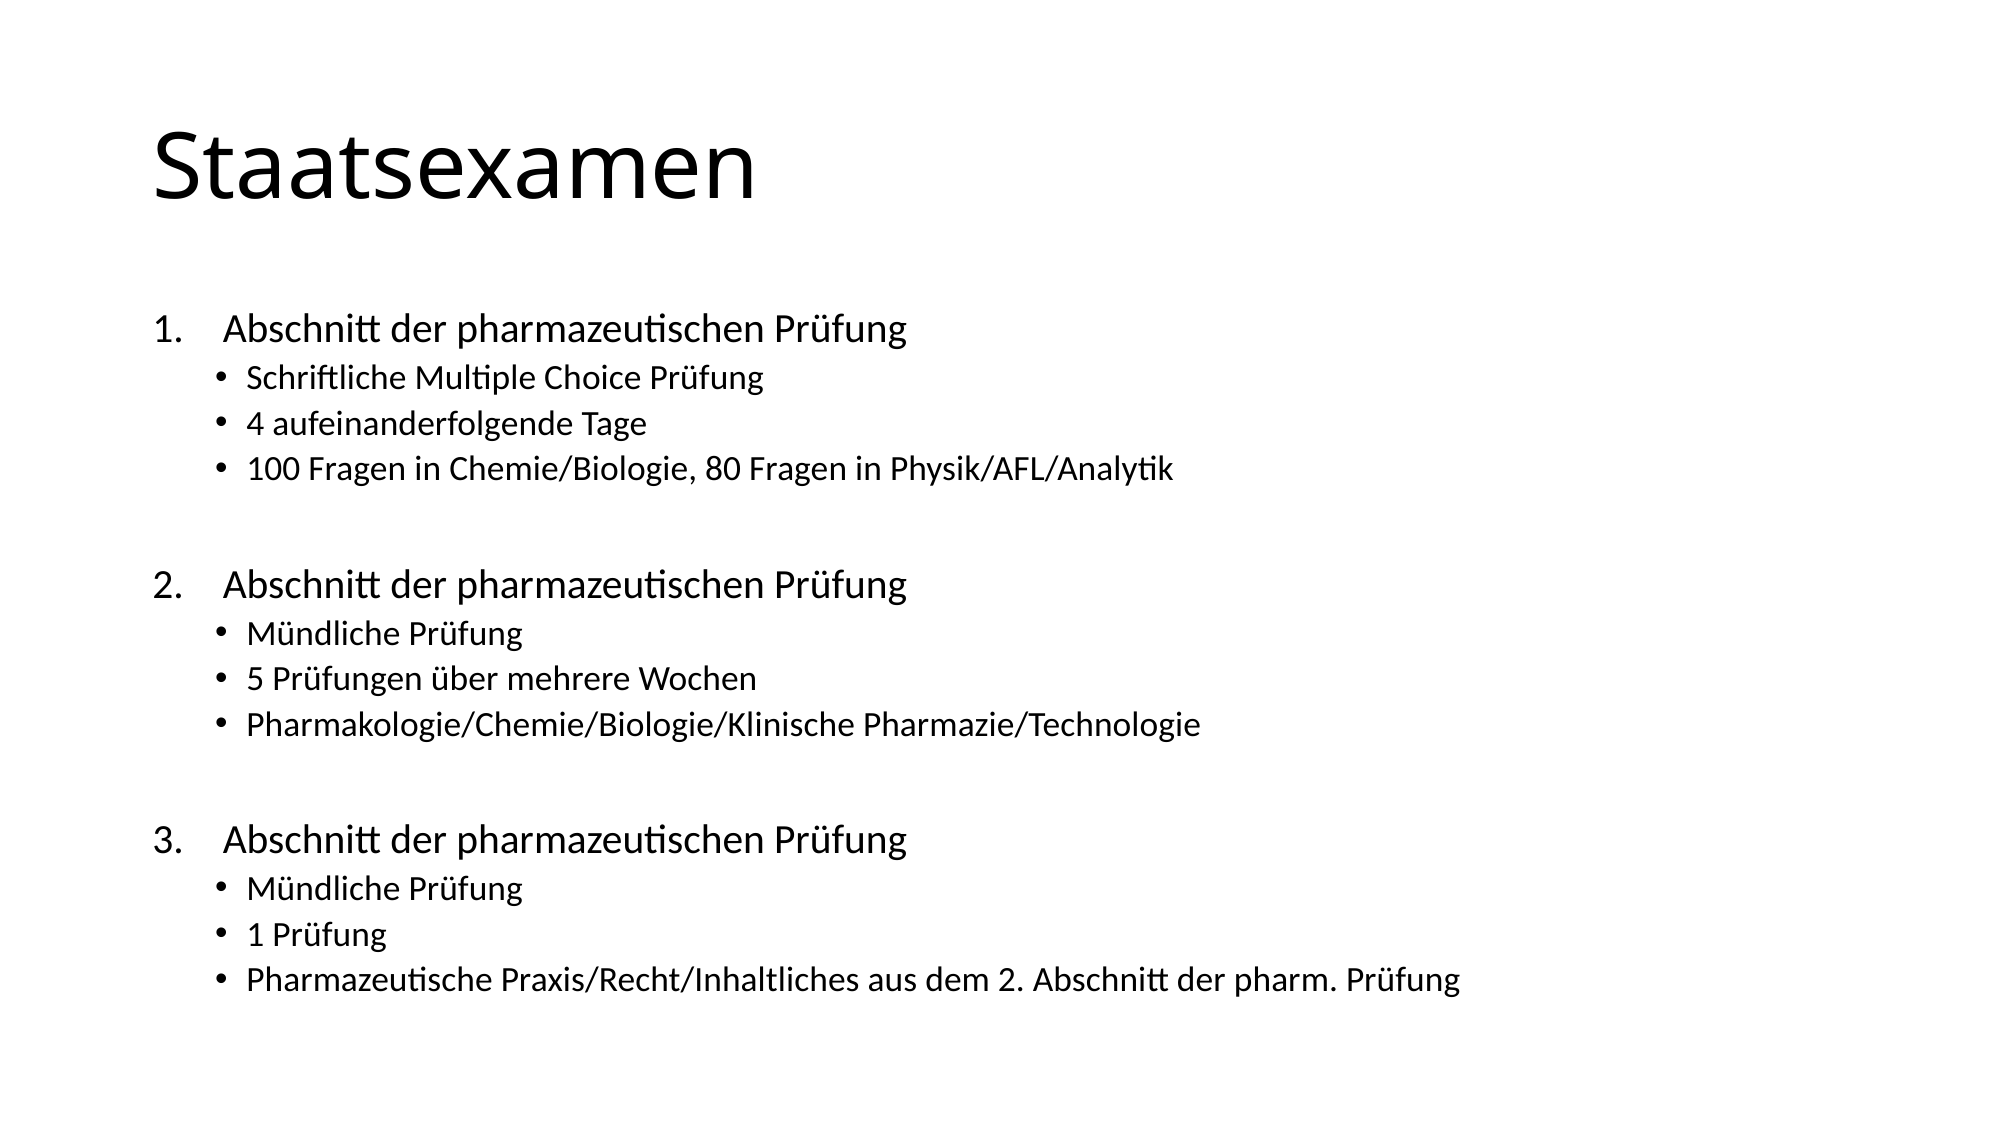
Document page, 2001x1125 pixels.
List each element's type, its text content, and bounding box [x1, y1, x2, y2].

list Abschnitt der pharmazeutischen Prüfung Schriftliche Multiple Choice Prüfung 4 aufeinanderfolgende Tage 100 Fragen in Chemie/Biologie, 80 Fragen in Physik/AFL/Analytik Abschnitt der pharmazeutischen Prüfung Mündliche Prüfung 5 Prüfungen über mehrere Wochen Pharmakologie/Chemie/Biologie/Klinische Pharmazie/Technologie Abschnitt der pharmazeutischen Prüfung Mündliche Prüfung 1 Prüfung Pharmazeutische Praxis/Recht/Inhaltliches aus dem 2. Abschnitt der pharm. Prüfung [137, 299, 1863, 1014]
title Staatsexamen [137, 59, 1863, 278]
